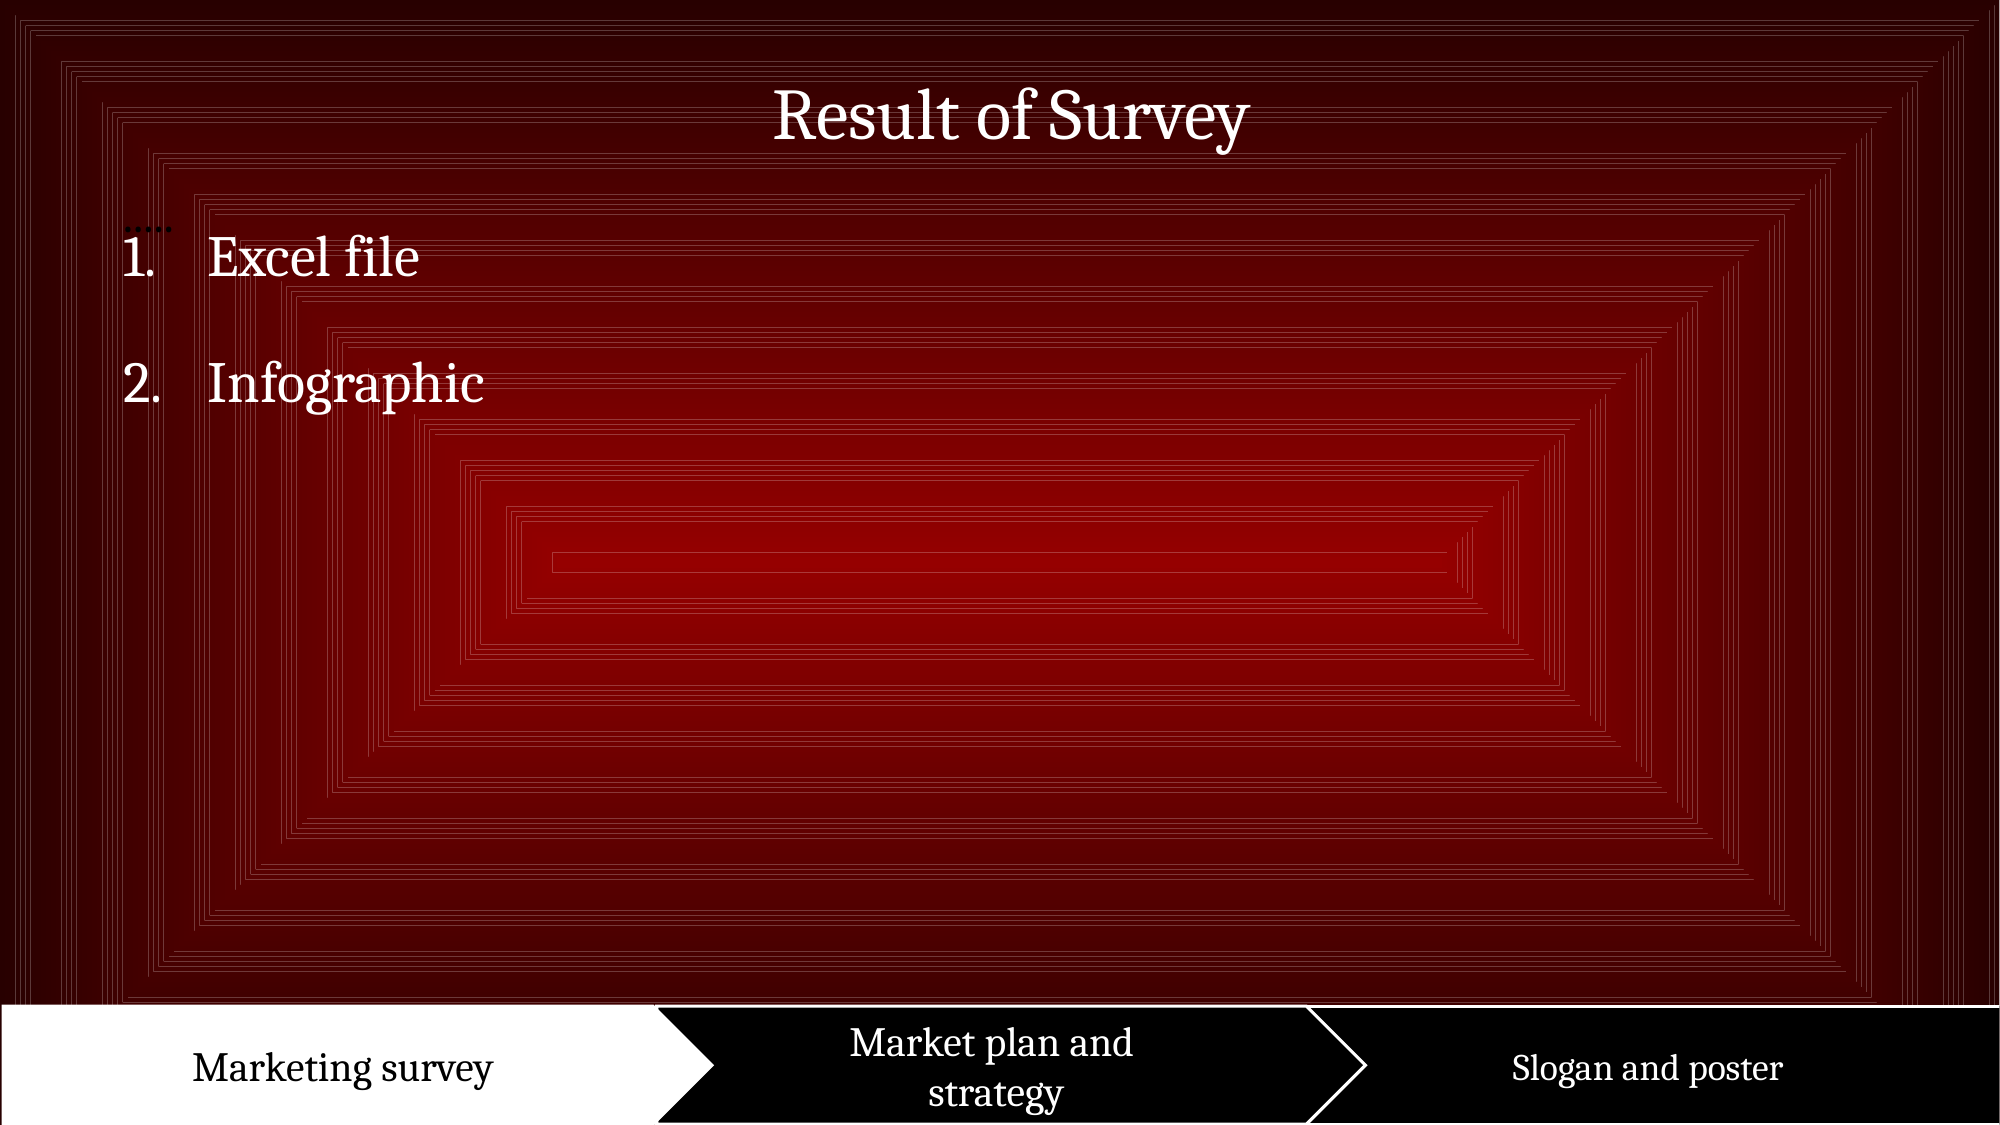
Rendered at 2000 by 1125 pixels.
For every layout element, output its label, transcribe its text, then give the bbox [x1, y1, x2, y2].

text_box ..... [108, 182, 1916, 251]
text_box Result of Survey [555, 69, 1485, 163]
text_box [2, 1005, 2000, 1125]
text_box Excel file Infographic [108, 218, 1568, 423]
